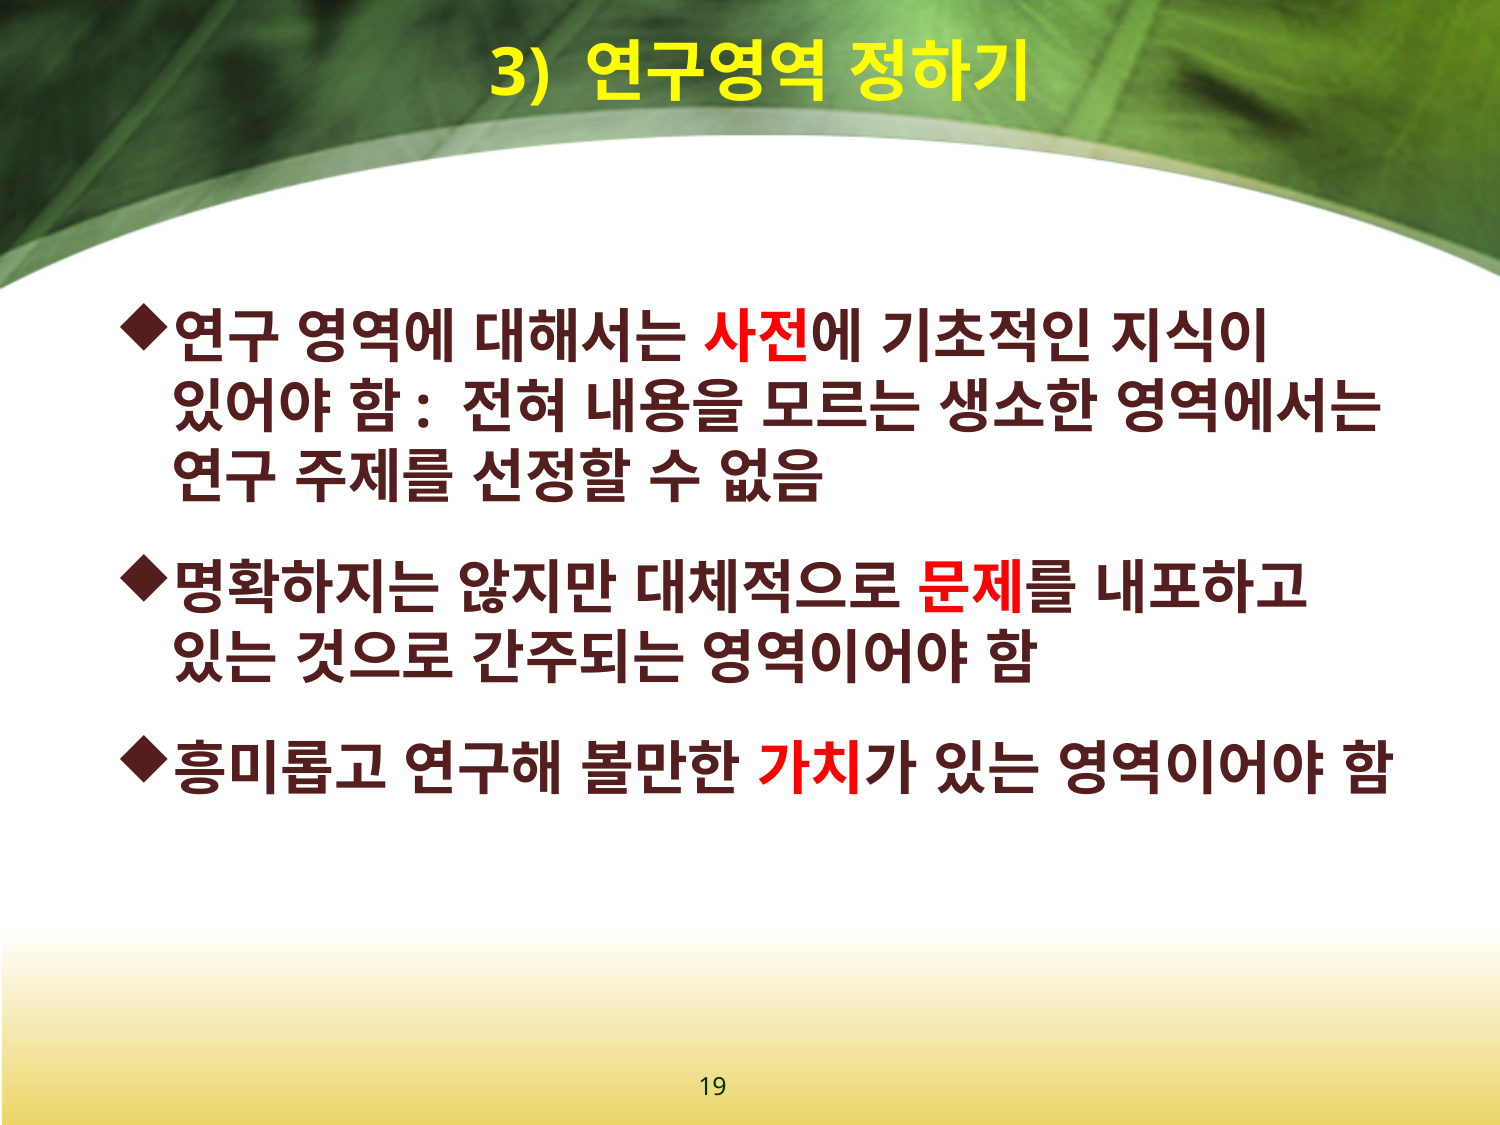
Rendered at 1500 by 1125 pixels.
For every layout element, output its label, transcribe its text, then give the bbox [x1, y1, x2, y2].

list 연구 영역에 대해서는 사전에 기초적인 지식이 있어야 함: 전혀 내용을 모르는 생소한 영역에서는 연구 주제를 선정할 수 없음 명확하지는 않지만 대체적으로 문제를 내포하고 있는 것으로 간주되는 영역이어야 함 흥미롭고 연구해 볼만한 가치가 있는 영역이어야 함 [100, 255, 1426, 1038]
slide_number 19 [537, 1062, 888, 1113]
title 3) 연구영역 정하기 [88, 18, 1436, 120]
picture [0, 0, 1500, 468]
